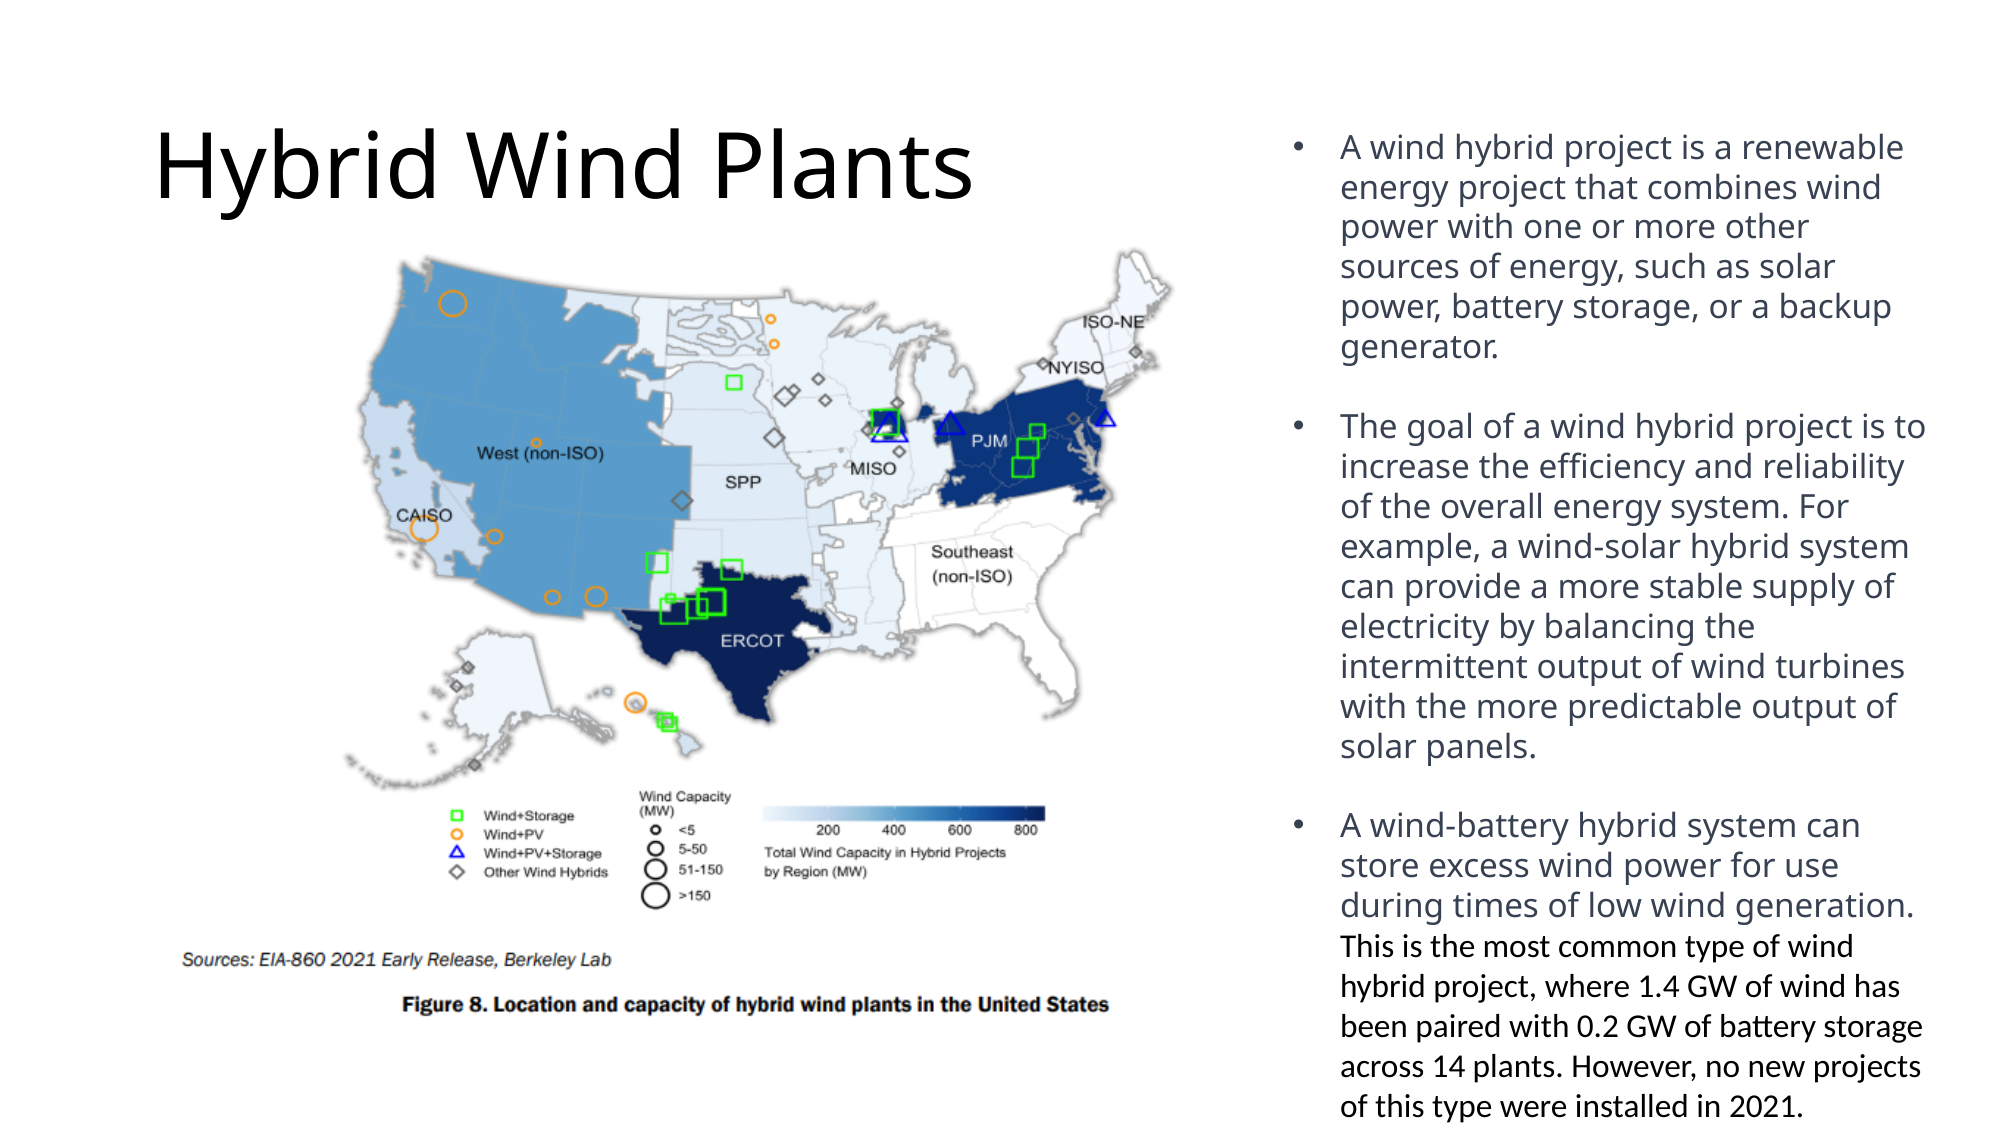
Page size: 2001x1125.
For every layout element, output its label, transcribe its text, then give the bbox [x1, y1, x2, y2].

title Hybrid Wind Plants [137, 59, 1863, 278]
picture [121, 225, 1263, 1025]
text_box A wind hybrid project is a renewable energy project that combines wind power with one or more other sources of energy, such as solar power, battery storage, or a backup generator. The goal of a wind hybrid project is to increase the efficiency and reliability of the overall energy system. For example, a wind-solar hybrid system can provide a more stable supply of electricity by balancing the intermittent output of wind turbines with the more predictable output of solar panels. A wind-battery hybrid system can store excess wind power for use during times of low wind generation. This is the most common type of wind hybrid project, where 1.4 GW of wind has been paired with 0.2 GW of battery storage across 14 plants. However, no new projects of this type were installed in 2021. [1278, 118, 1948, 1125]
